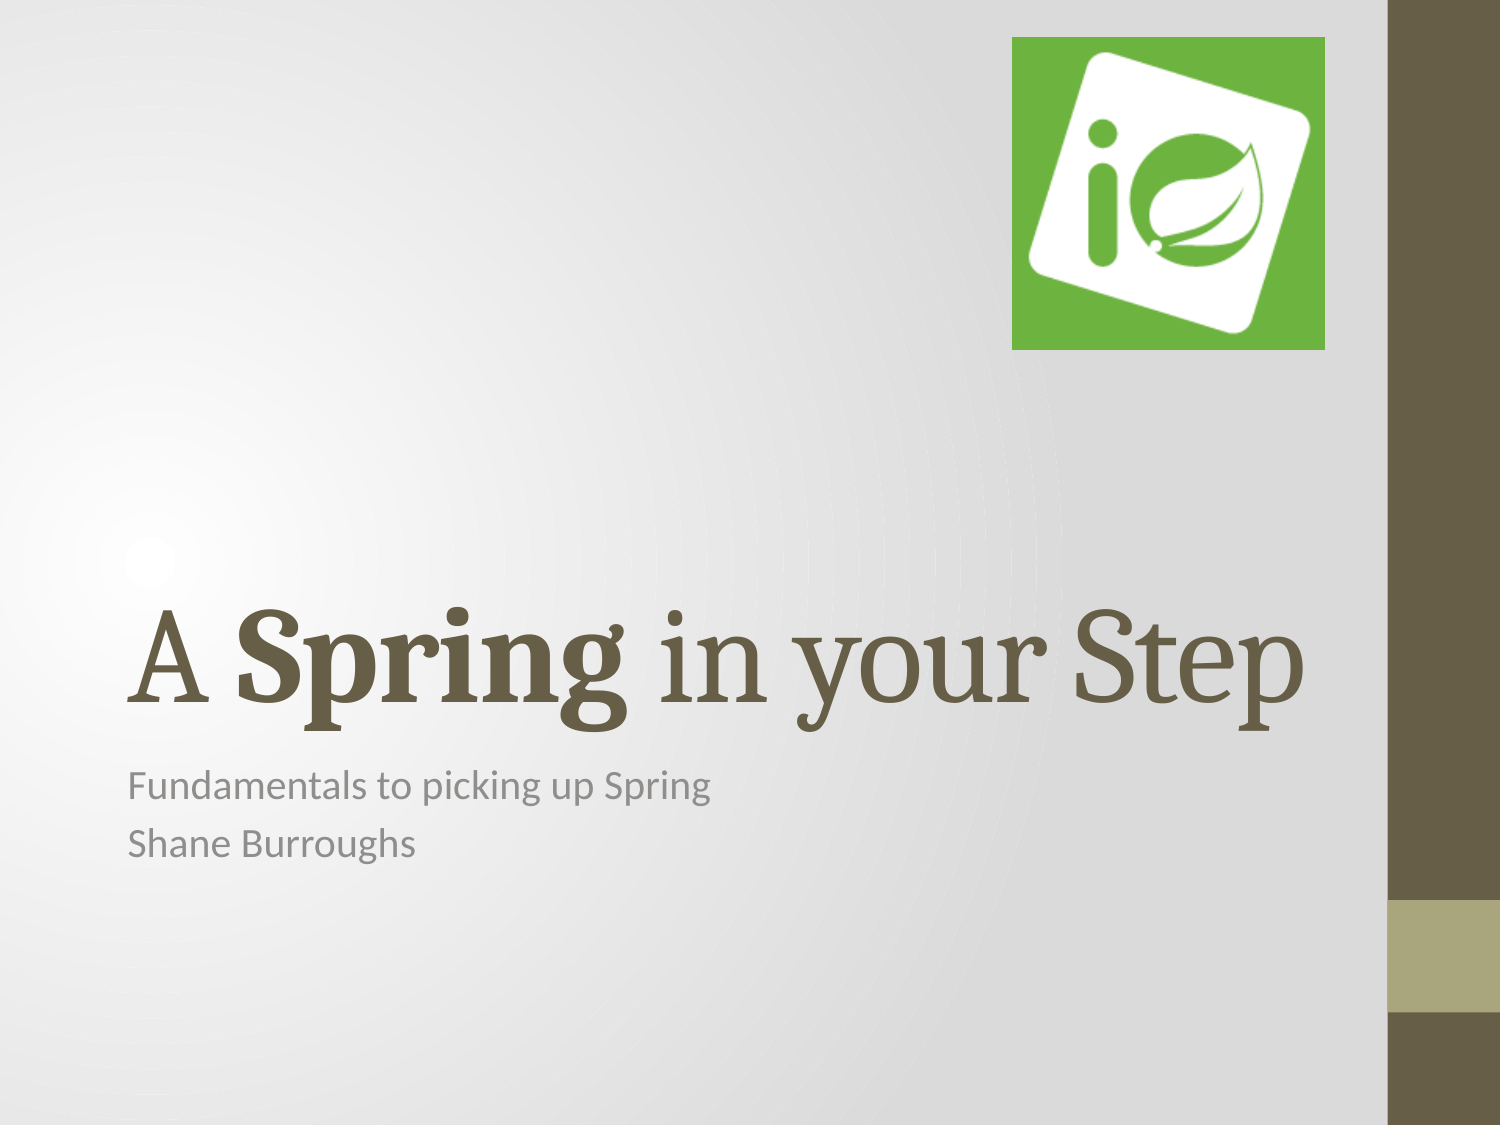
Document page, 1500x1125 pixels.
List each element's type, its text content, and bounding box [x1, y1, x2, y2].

subtitle Fundamentals to picking up Spring Shane Burroughs [112, 750, 1173, 925]
title A Spring in your Step [112, 312, 1350, 738]
picture [1011, 36, 1326, 351]
